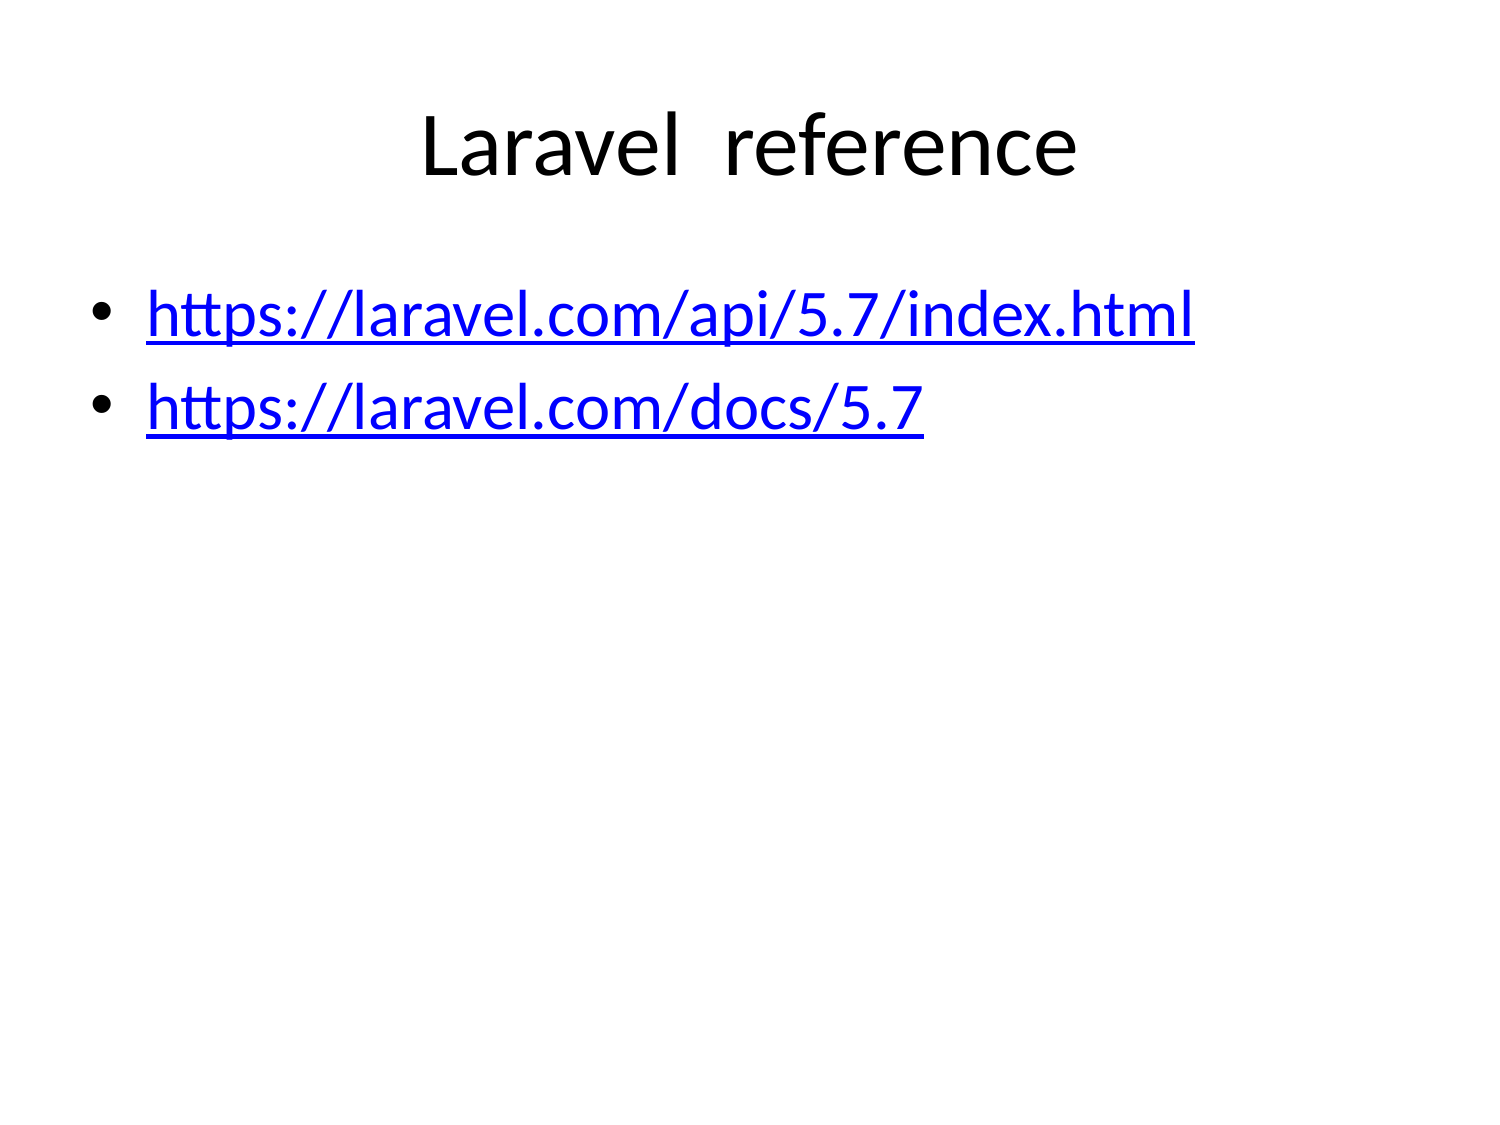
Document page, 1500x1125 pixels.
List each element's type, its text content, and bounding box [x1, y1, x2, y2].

title Laravel reference [75, 45, 1425, 233]
list https://laravel.com/api/5.7/index.html https://laravel.com/docs/5.7 [75, 262, 1425, 1005]
